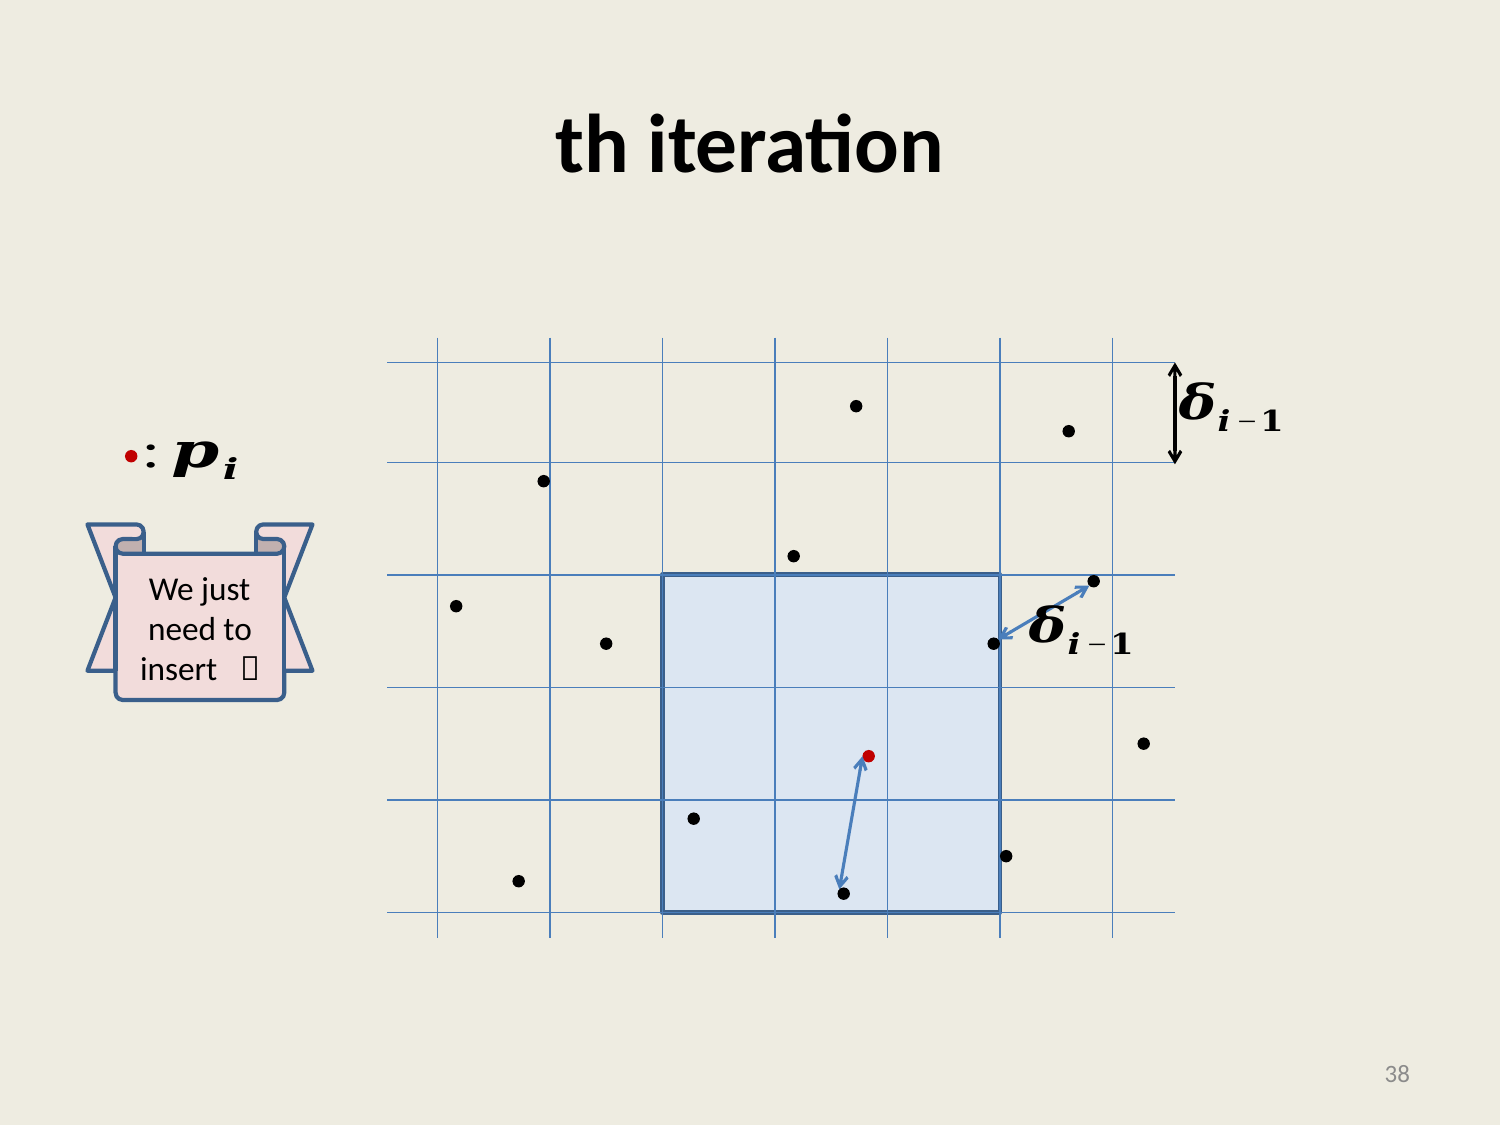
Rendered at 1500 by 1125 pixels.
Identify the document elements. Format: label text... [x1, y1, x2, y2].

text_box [387, 337, 1176, 938]
slide_number 38 [1074, 1042, 1425, 1103]
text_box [1174, 362, 1285, 465]
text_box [124, 424, 238, 486]
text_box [997, 585, 1135, 661]
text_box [839, 755, 863, 890]
